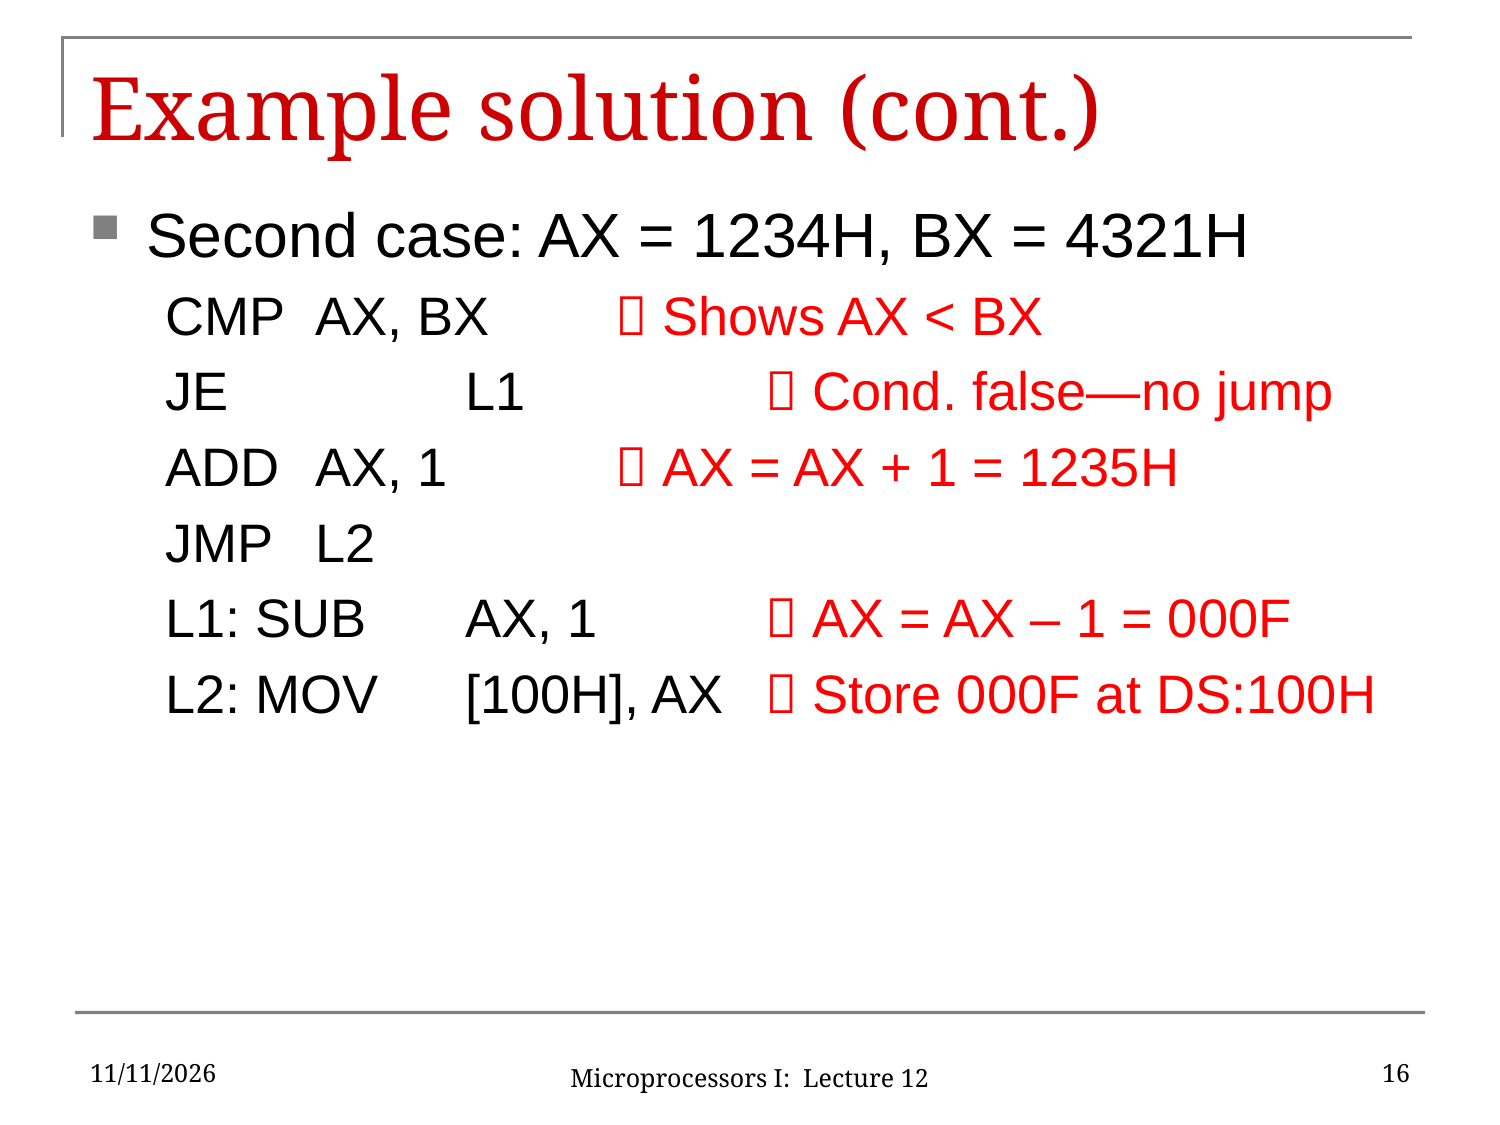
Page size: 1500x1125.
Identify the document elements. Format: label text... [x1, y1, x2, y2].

title Example solution (cont.) [75, 45, 1425, 163]
footer Microprocessors I: Lecture 12 [512, 1024, 988, 1101]
list Second case: AX = 1234H, BX = 4321H CMP AX, BX  Shows AX < BX JE L1  Cond. false—no jump ADD AX, 1  AX = AX + 1 = 1235H JMP L2 L1: SUB AX, 1  AX = AX – 1 = 000F L2: MOV [100H], AX  Store 000F at DS:100H [75, 187, 1425, 1006]
slide_number 16 [1074, 1023, 1426, 1100]
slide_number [74, 1023, 426, 1100]
